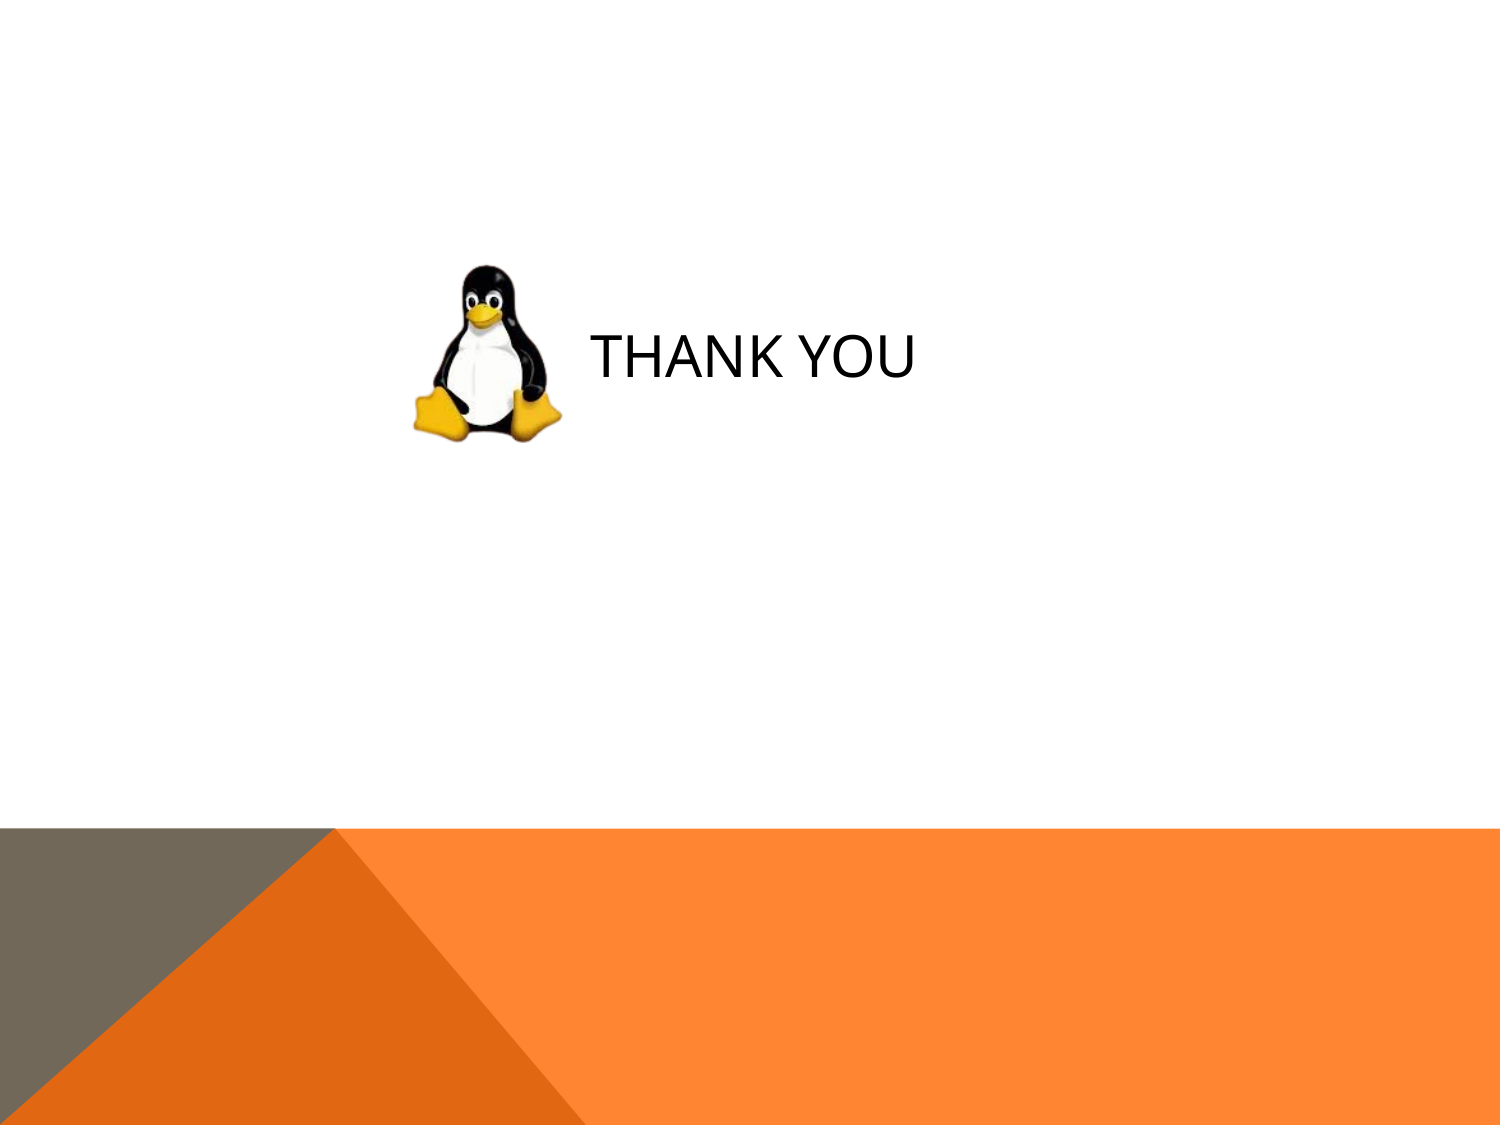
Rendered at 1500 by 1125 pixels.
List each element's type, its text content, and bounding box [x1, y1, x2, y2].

title THANK YOU [666, 309, 1163, 399]
picture [312, 237, 663, 471]
